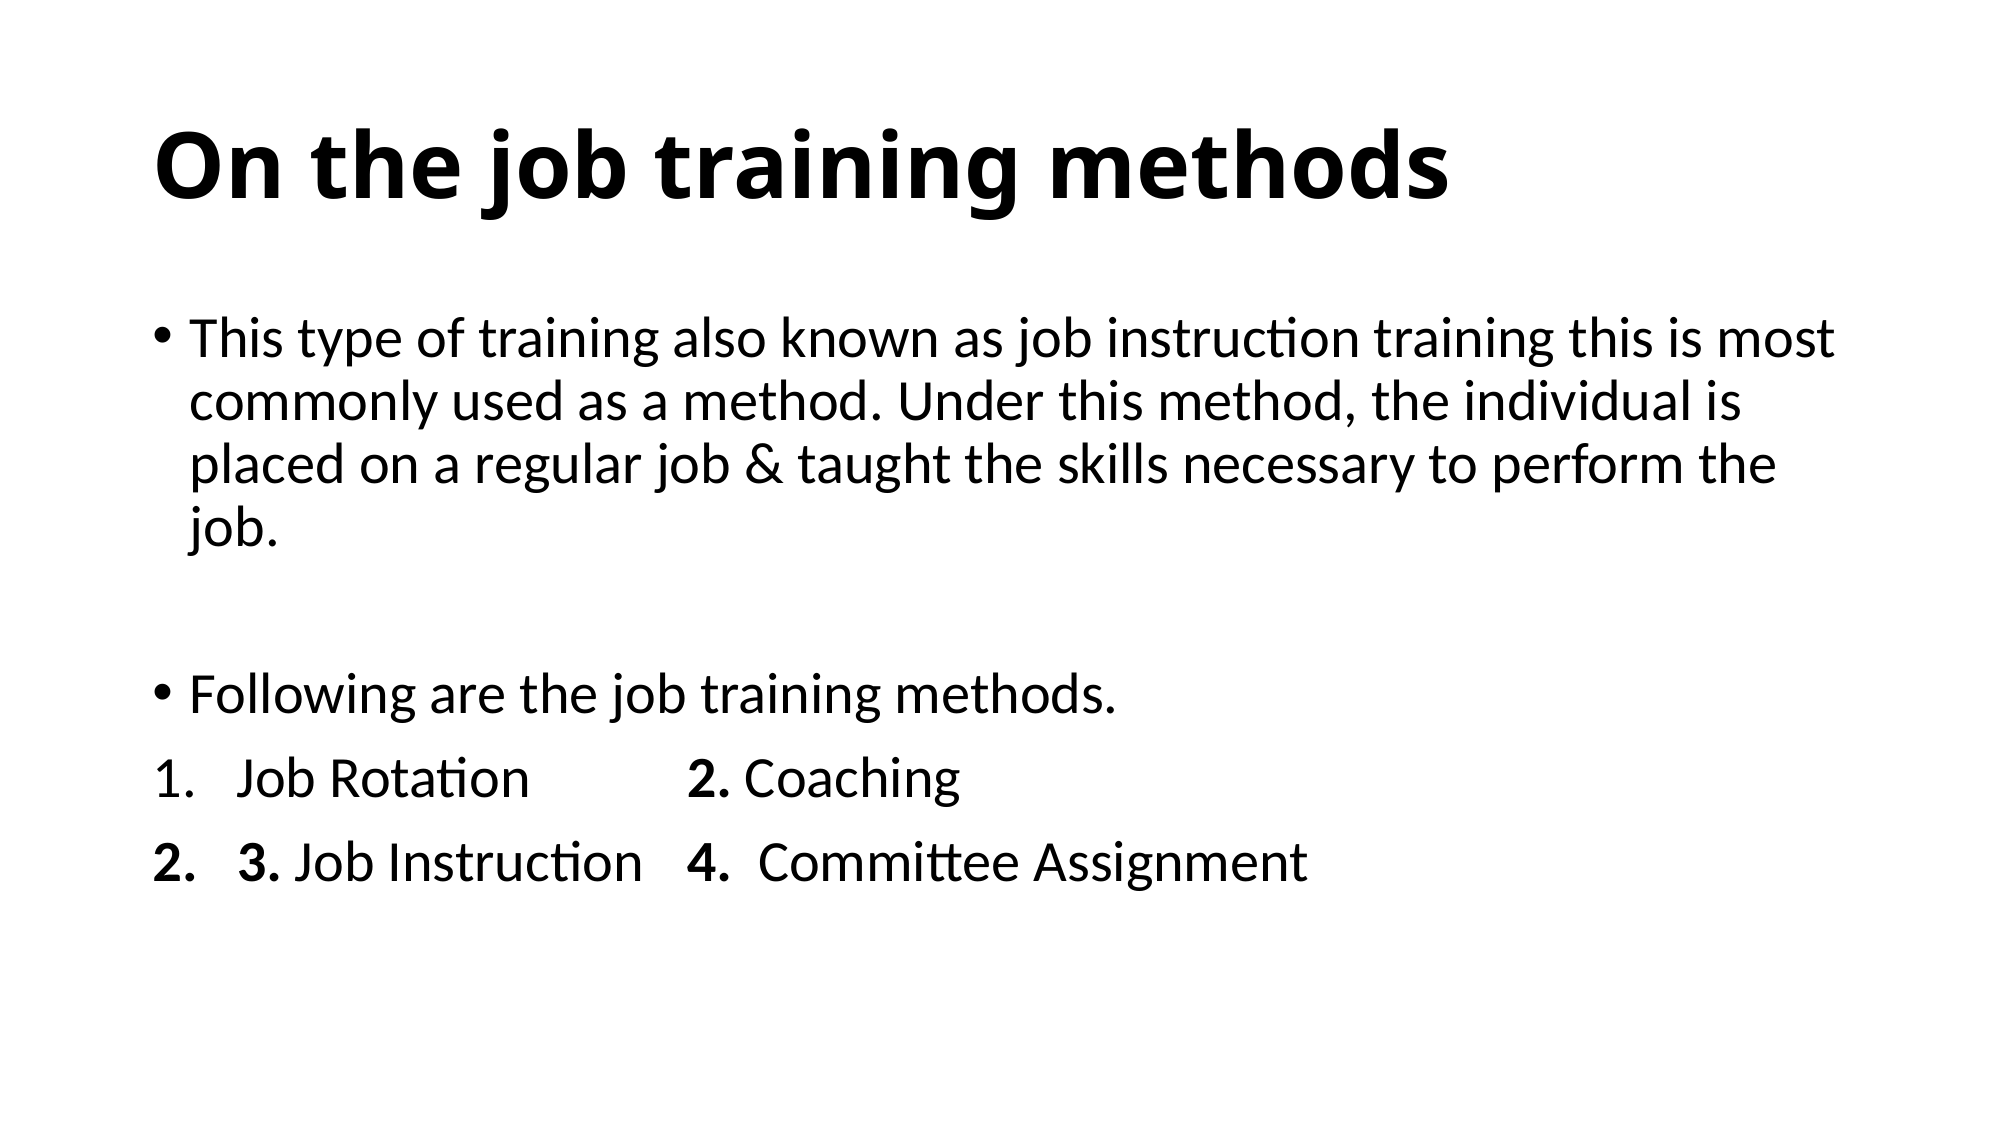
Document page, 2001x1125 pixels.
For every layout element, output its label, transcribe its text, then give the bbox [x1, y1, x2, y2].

list This type of training also known as job instruction training this is most commonly used as a method. Under this method, the individual is placed on a regular job & taught the skills necessary to perform the job. Following are the job training methods. Job Rotation 2. Coaching 3. Job Instruction 4. Committee Assignment [137, 299, 1863, 1014]
title On the job training methods [137, 59, 1863, 278]
